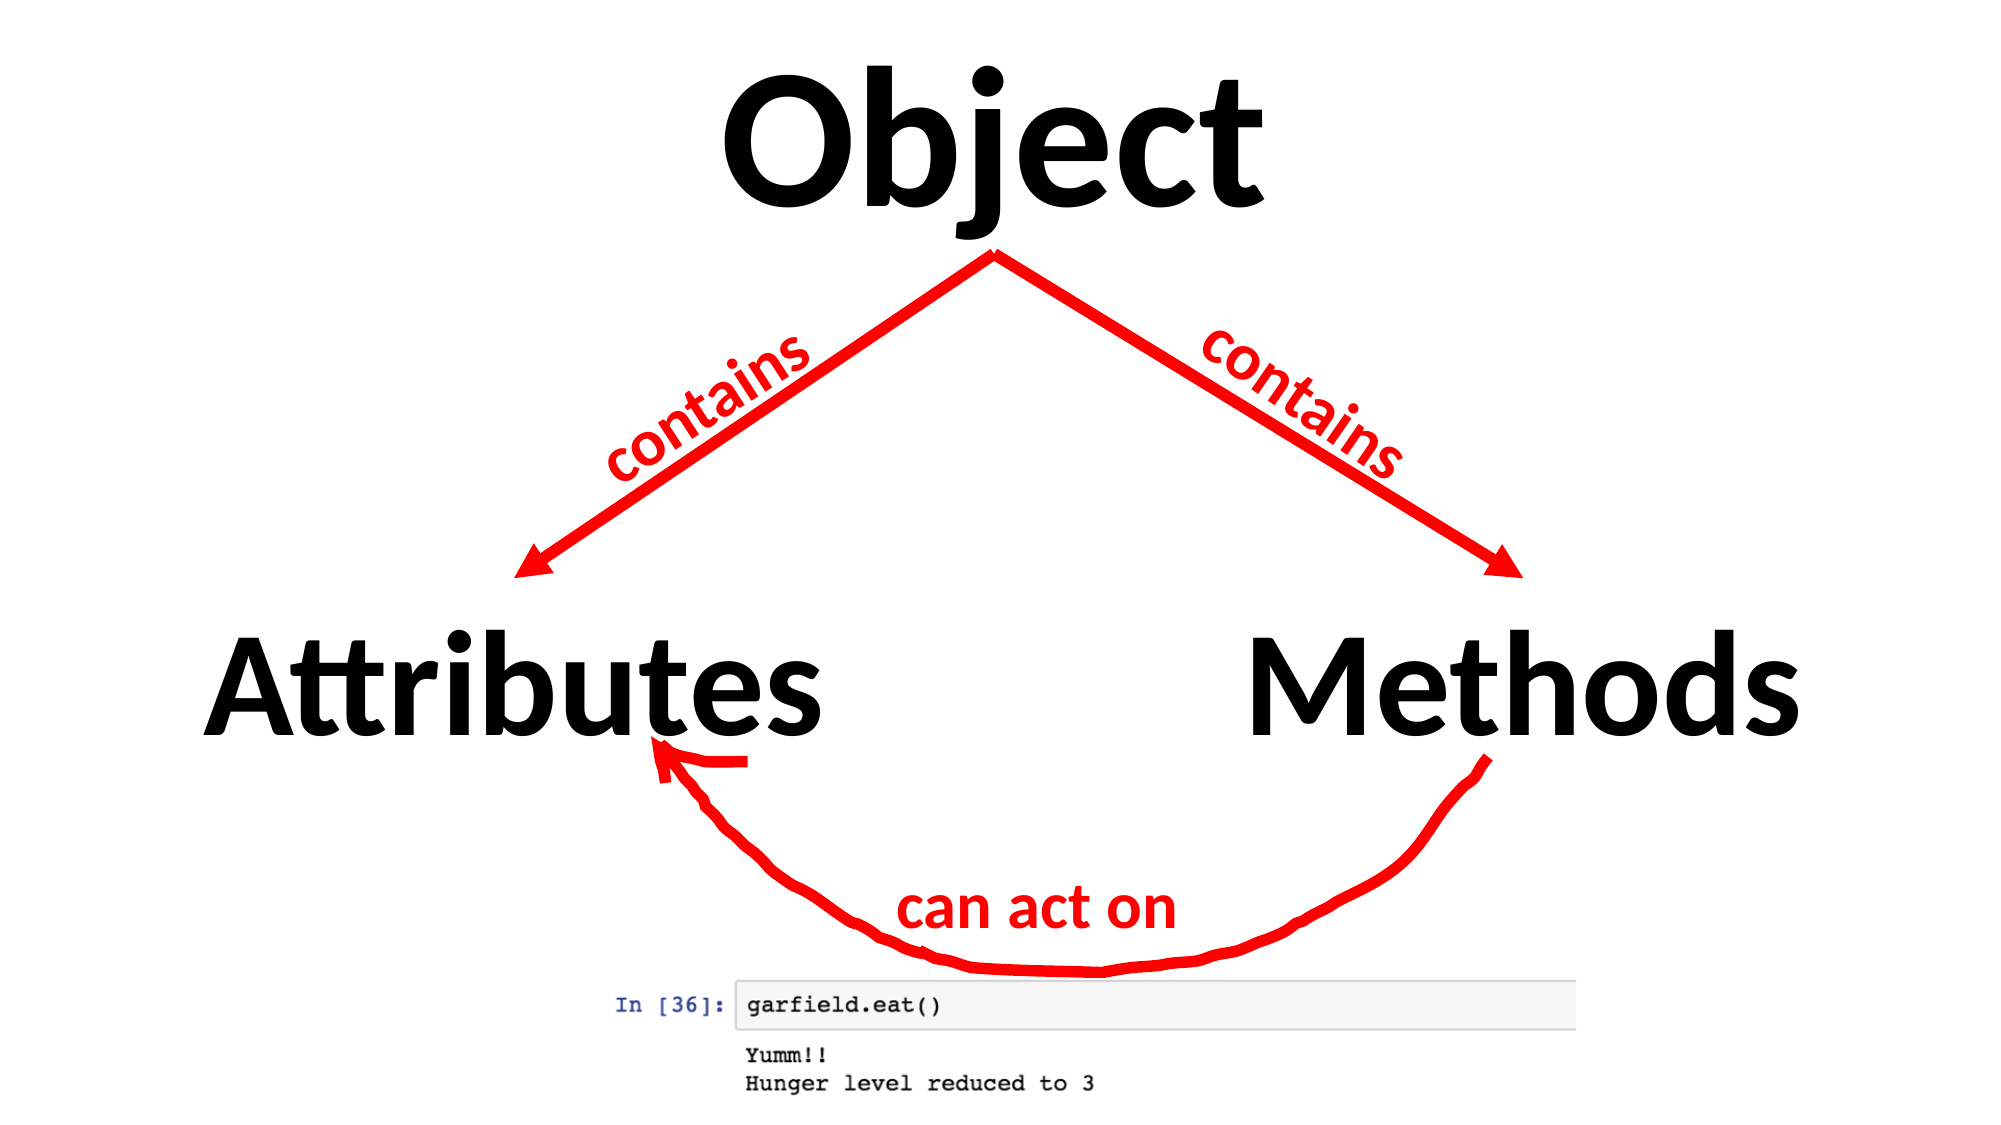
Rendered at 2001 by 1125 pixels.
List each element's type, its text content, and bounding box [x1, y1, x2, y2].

text_box Object [705, 0, 1283, 254]
picture [596, 978, 1599, 1119]
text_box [513, 256, 993, 579]
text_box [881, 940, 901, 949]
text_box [993, 256, 1524, 579]
text_box Methods [1228, 578, 1818, 773]
text_box Attributes [188, 578, 840, 773]
text_box [657, 745, 1490, 974]
